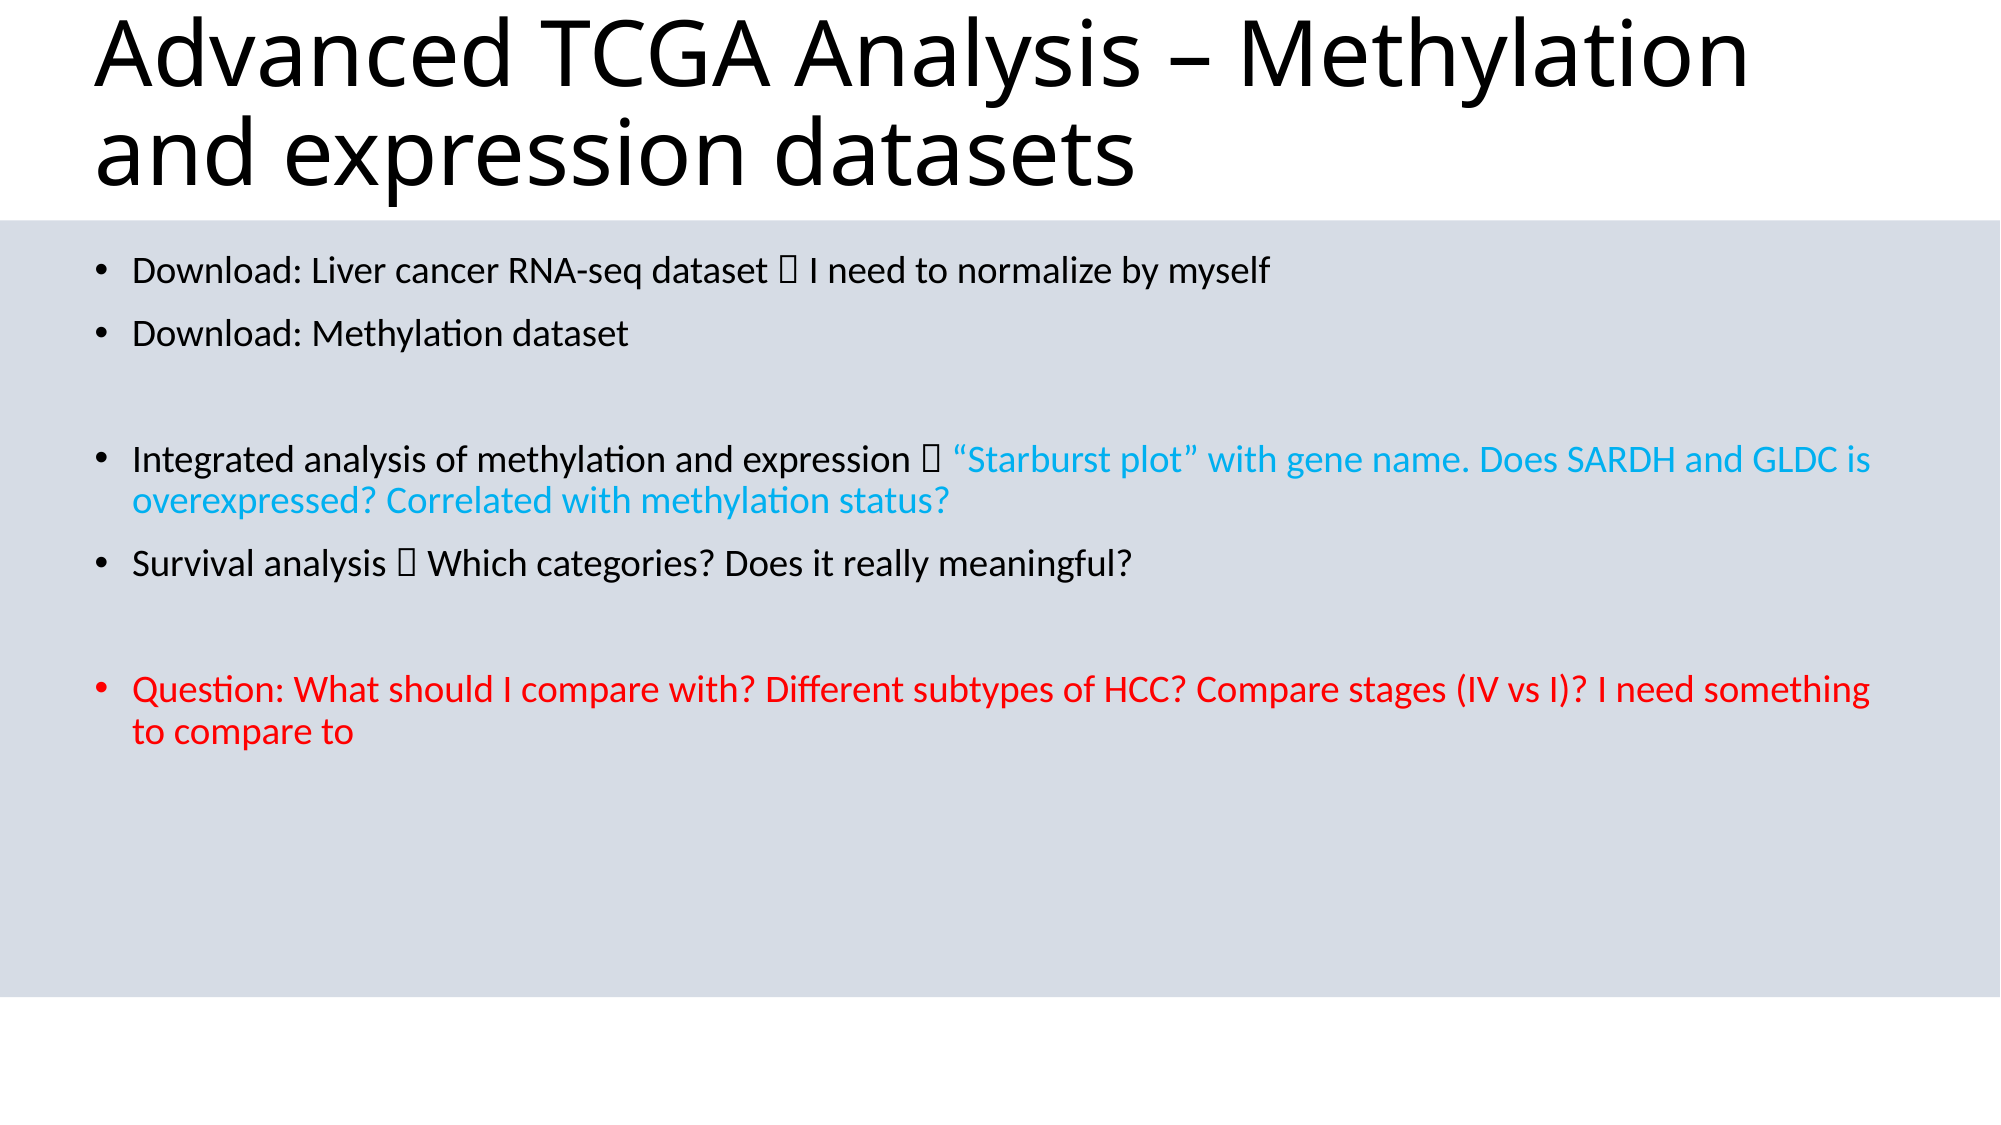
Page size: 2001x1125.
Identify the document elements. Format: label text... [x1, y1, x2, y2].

title Advanced TCGA Analysis – Methylation and expression datasets [79, 0, 1921, 214]
list Download: Liver cancer RNA-seq dataset  I need to normalize by myself Download: Methylation dataset Integrated analysis of methylation and expression  “Starburst plot” with gene name. Does SARDH and GLDC is overexpressed? Correlated with methylation status? Survival analysis  Which categories? Does it really meaningful? Question: What should I compare with? Different subtypes of HCC? Compare stages (IV vs I)? I need something to compare to [79, 242, 1921, 883]
